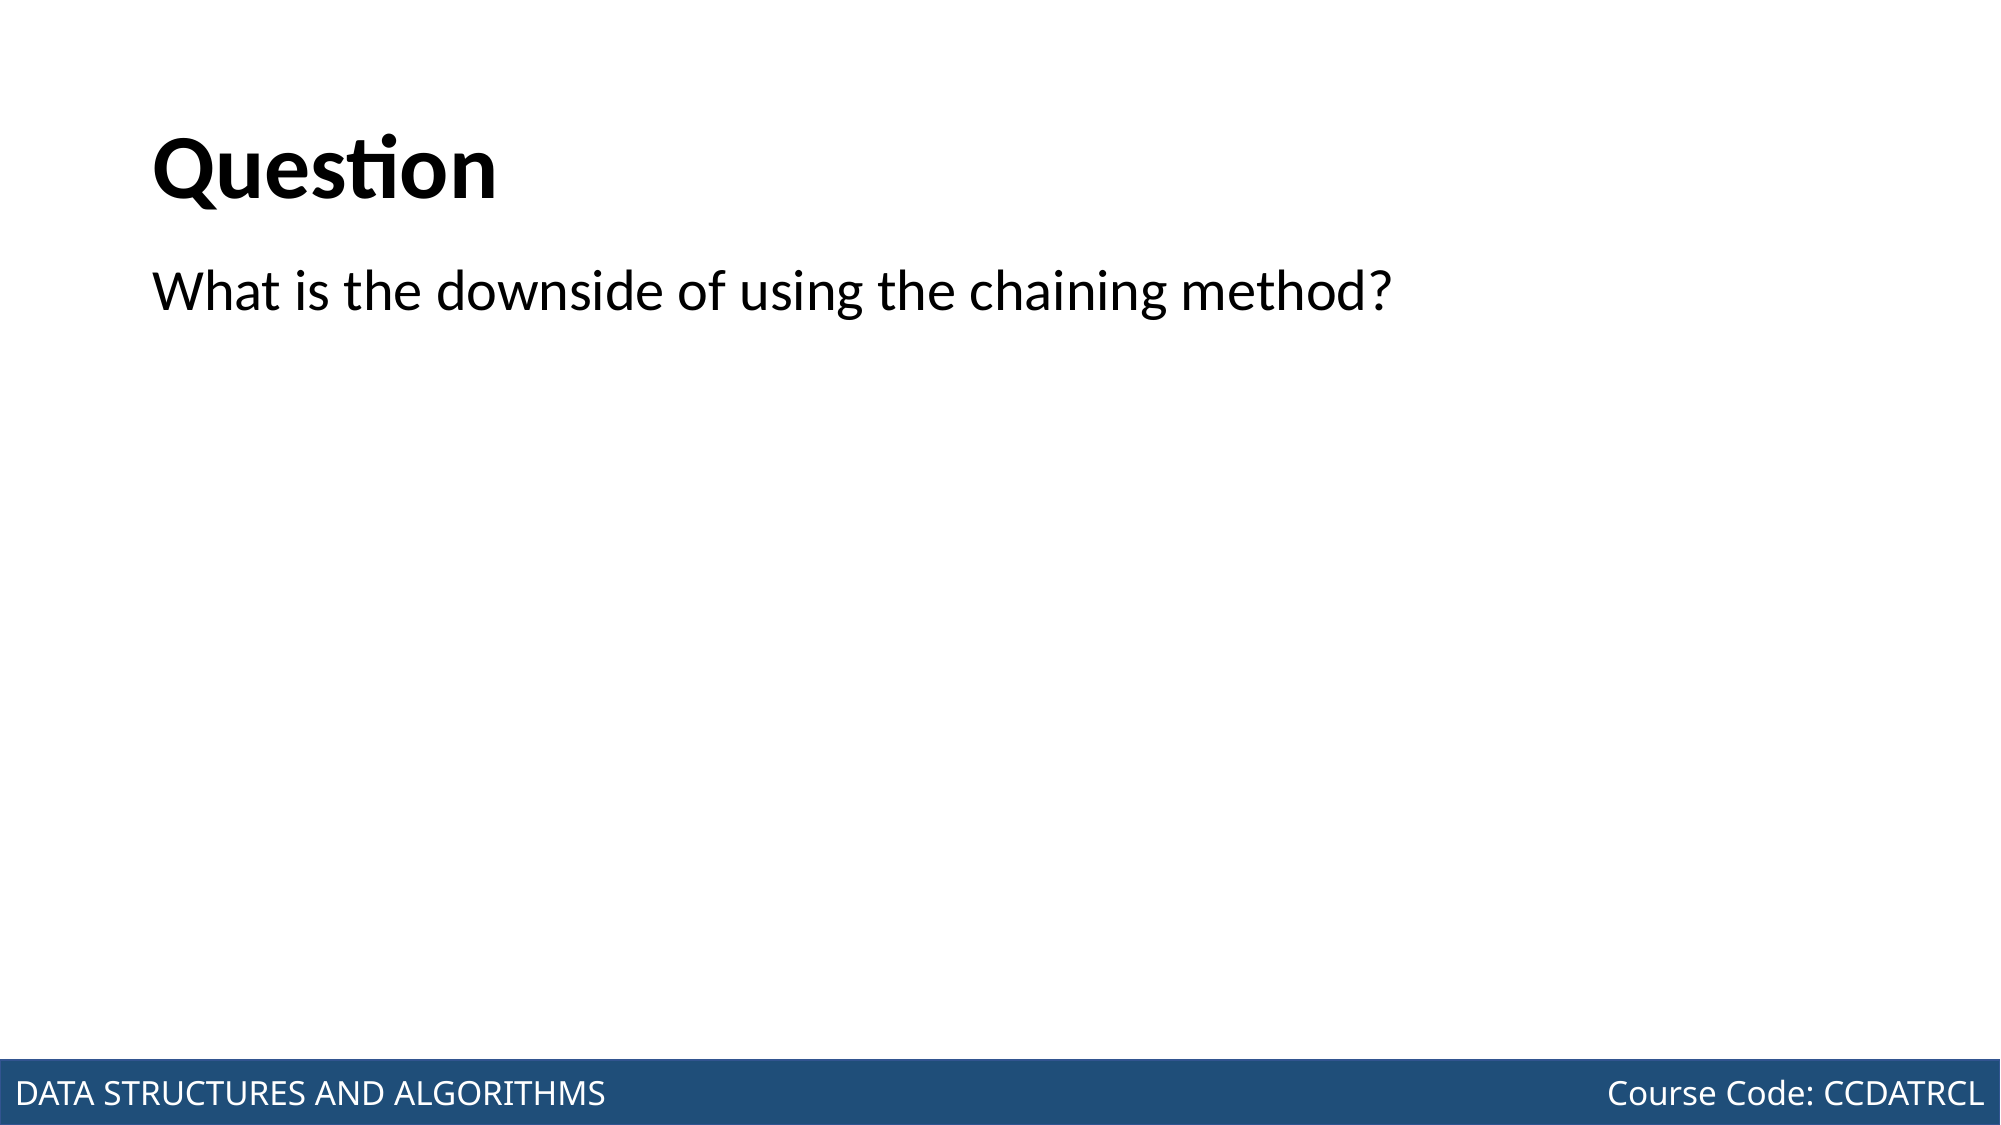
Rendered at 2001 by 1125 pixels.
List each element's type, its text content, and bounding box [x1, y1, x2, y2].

text_box Course Code: CCDATRCL [1516, 1064, 2000, 1120]
text_box DATA STRUCTURES AND ALGORITHMS [0, 1064, 679, 1120]
list What is the downside of using the chaining method? [137, 252, 1793, 976]
title Question [137, 59, 1863, 278]
text_box [0, 1059, 2000, 1125]
